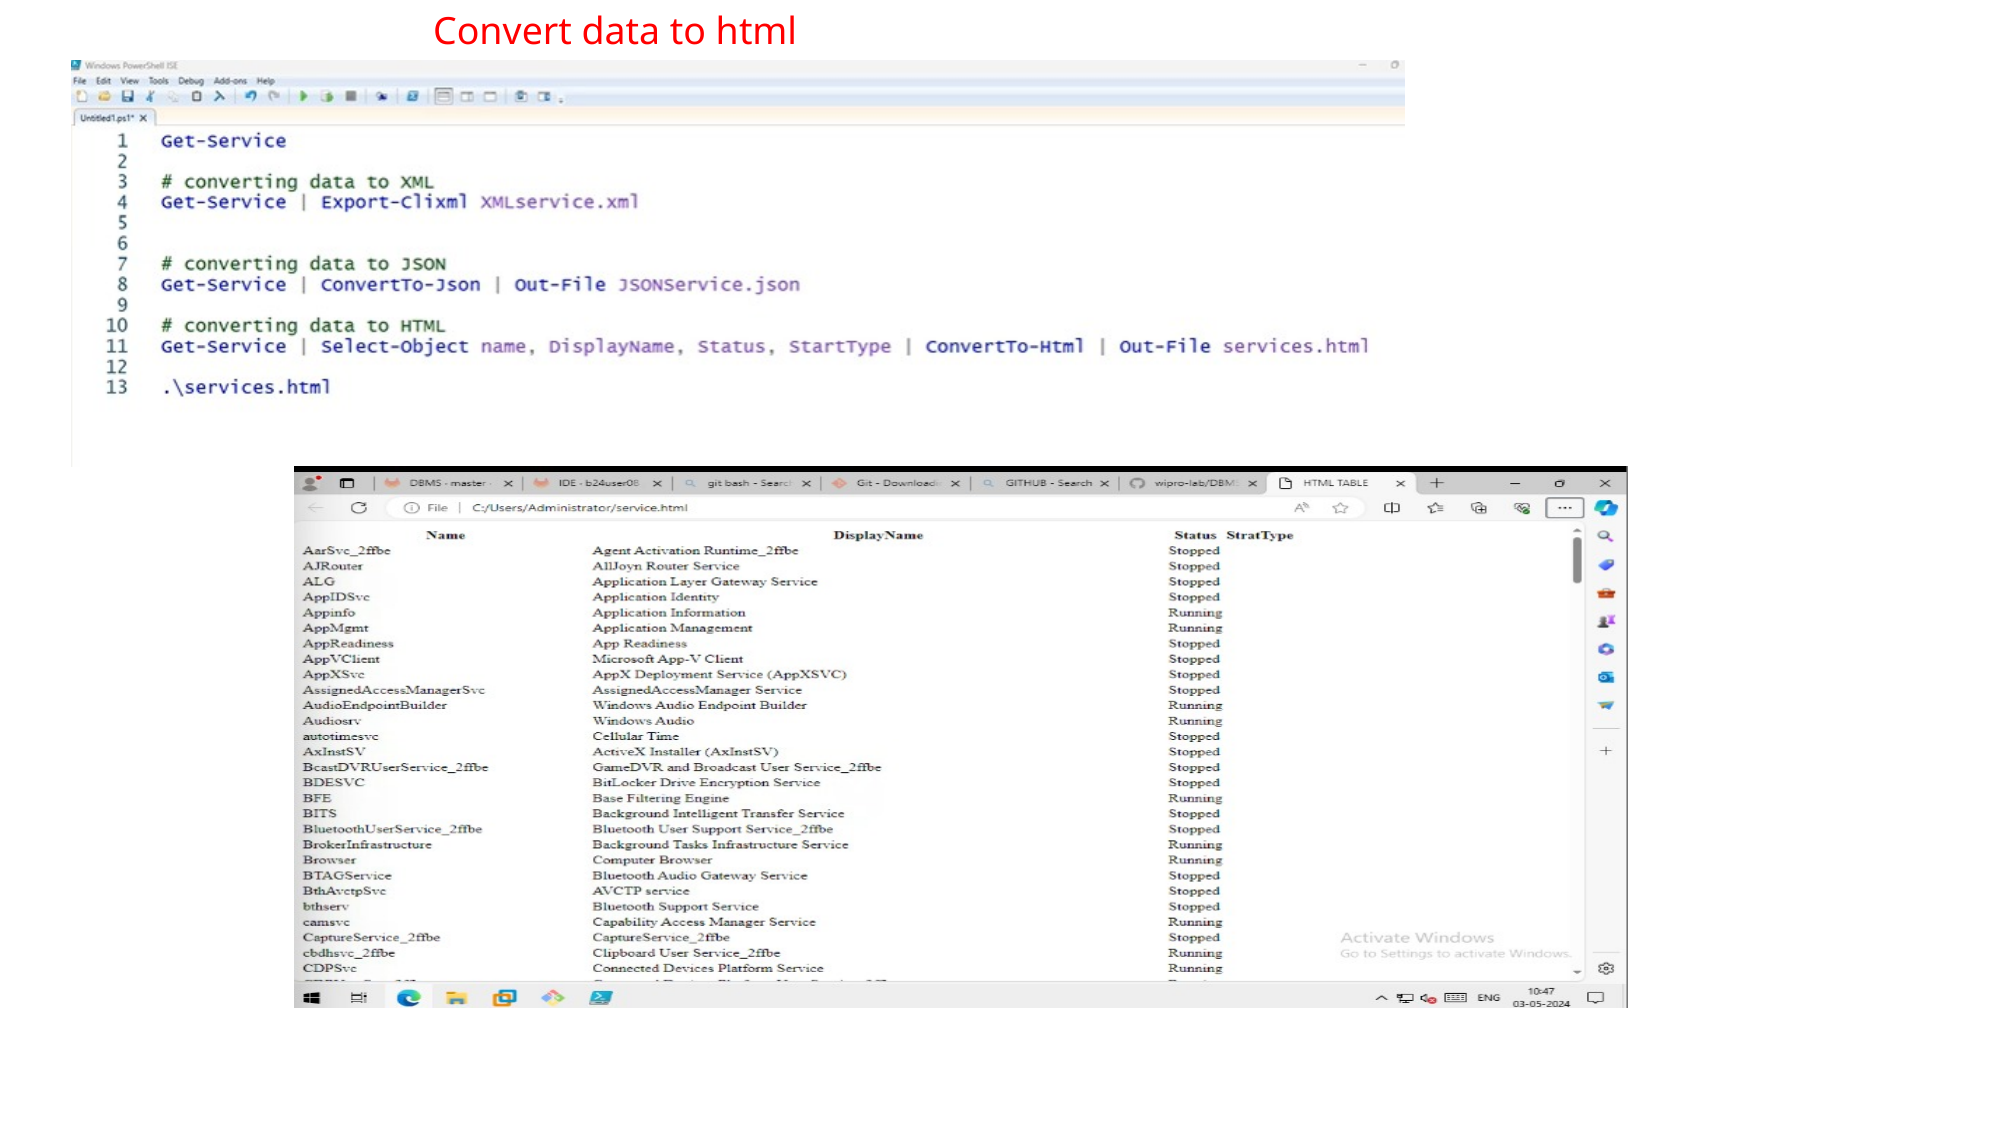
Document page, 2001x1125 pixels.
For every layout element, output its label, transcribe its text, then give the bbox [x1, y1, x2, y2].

picture [71, 59, 1629, 1009]
text_box Convert data to html [418, 0, 939, 59]
